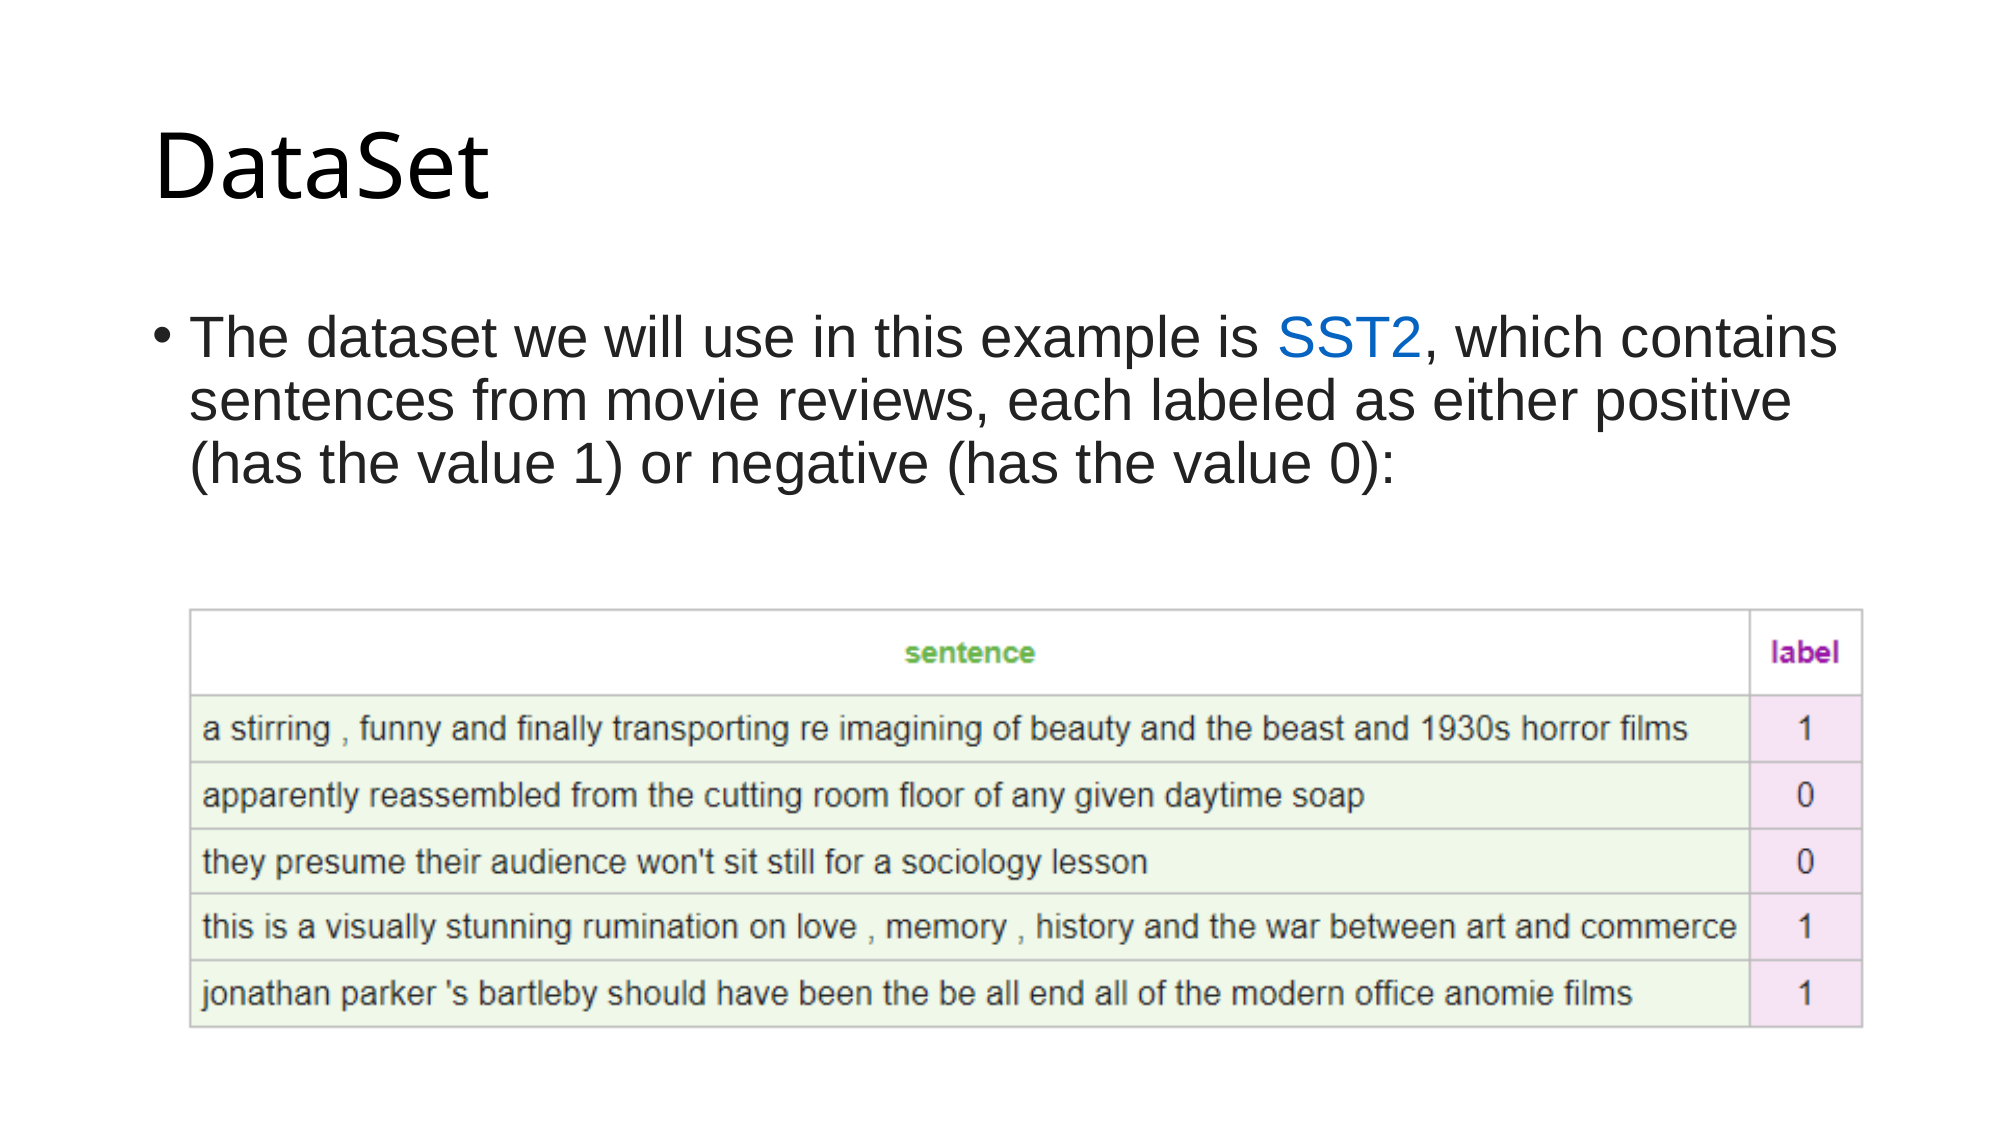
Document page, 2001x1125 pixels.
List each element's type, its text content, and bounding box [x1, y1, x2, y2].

title DataSet [137, 59, 1863, 278]
picture [171, 603, 1897, 1043]
list The dataset we will use in this example is SST2, which contains sentences from movie reviews, each labeled as either positive (has the value 1) or negative (has the value 0): [137, 299, 1863, 1014]
